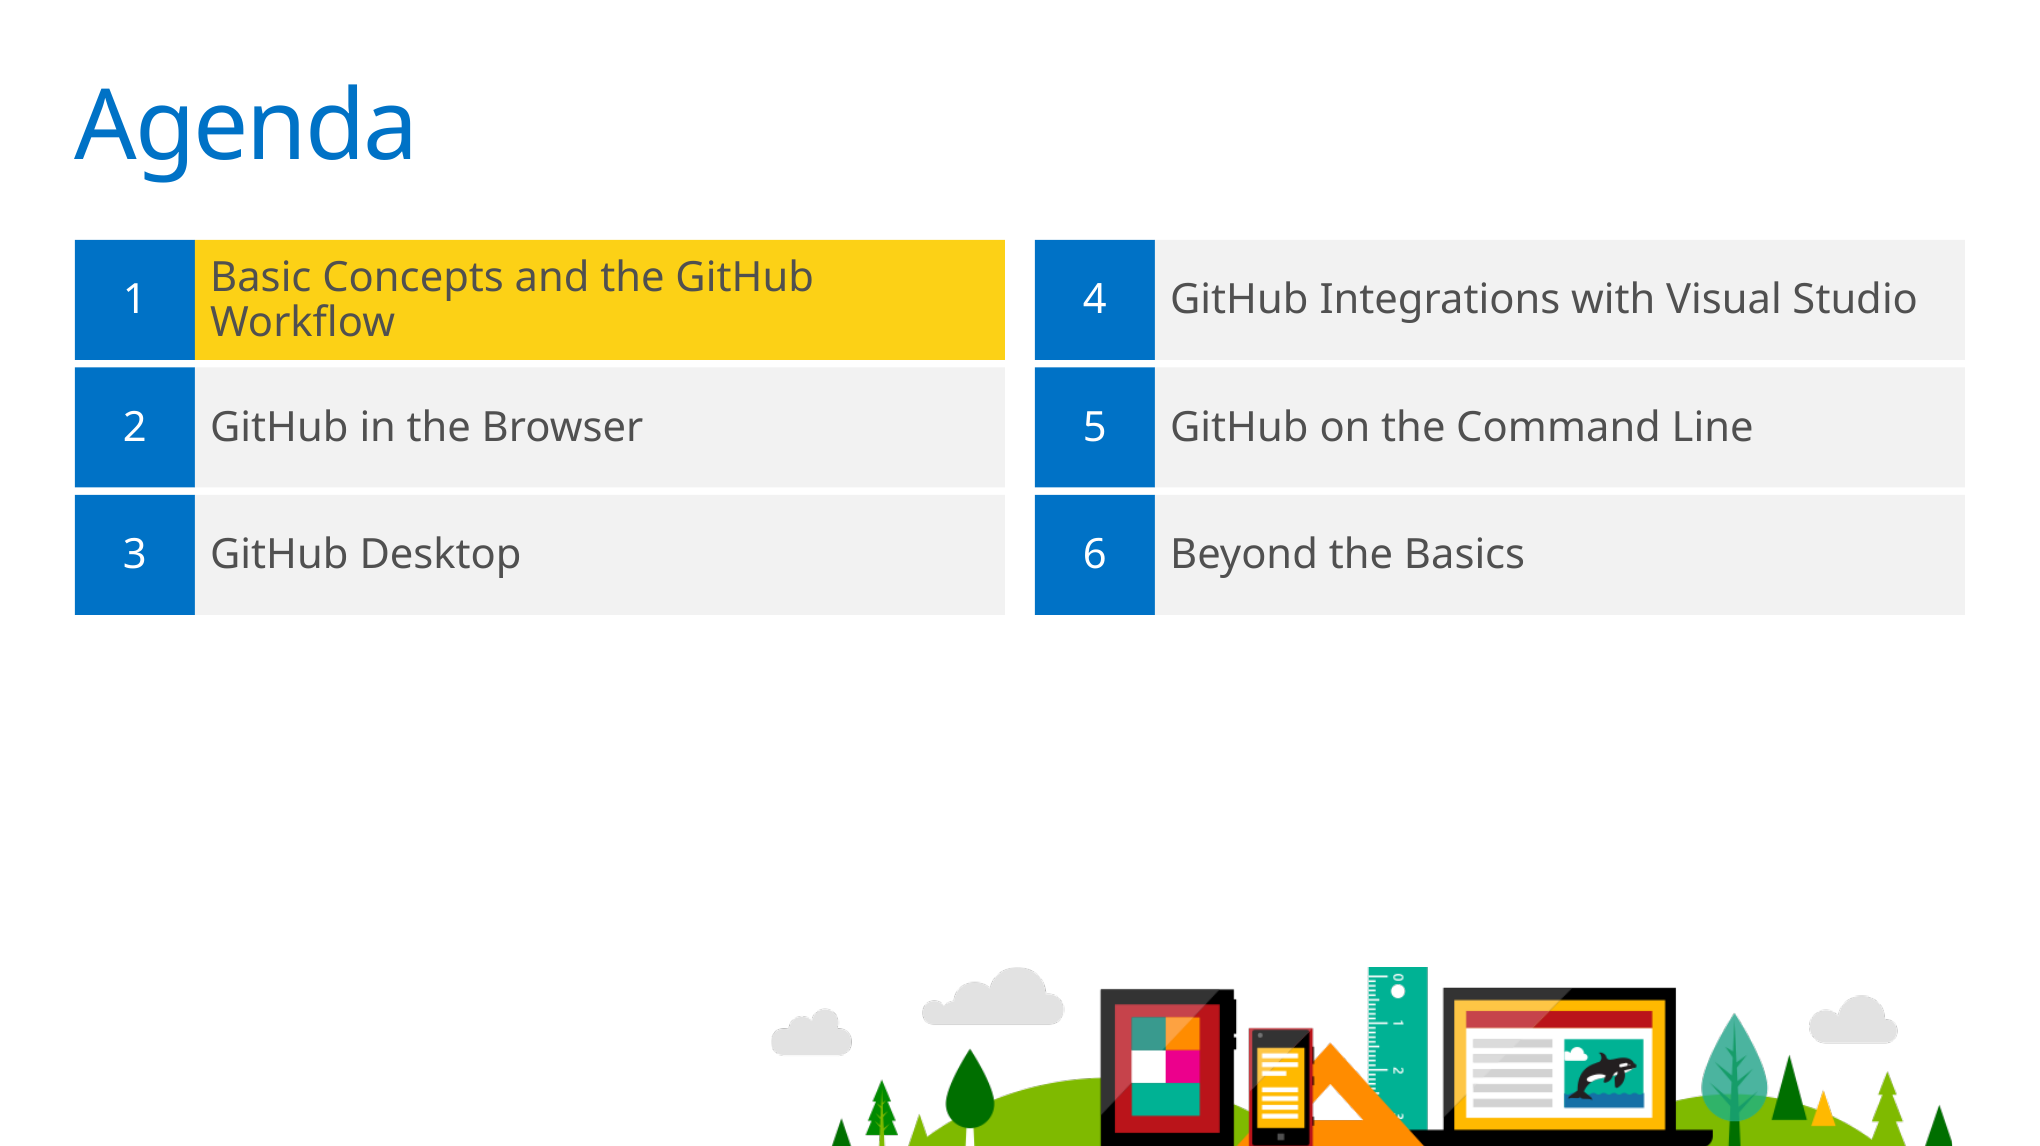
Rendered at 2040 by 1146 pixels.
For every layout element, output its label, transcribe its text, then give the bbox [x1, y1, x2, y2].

picture [771, 967, 1953, 1146]
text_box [1034, 367, 1154, 488]
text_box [1154, 494, 1966, 616]
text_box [194, 239, 1006, 361]
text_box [194, 494, 1006, 616]
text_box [74, 494, 194, 616]
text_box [74, 367, 194, 488]
title Agenda [59, 59, 1981, 211]
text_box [194, 367, 1006, 488]
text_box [74, 239, 194, 361]
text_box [1034, 494, 1154, 616]
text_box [1154, 239, 1966, 361]
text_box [1154, 367, 1966, 488]
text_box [1034, 239, 1154, 361]
